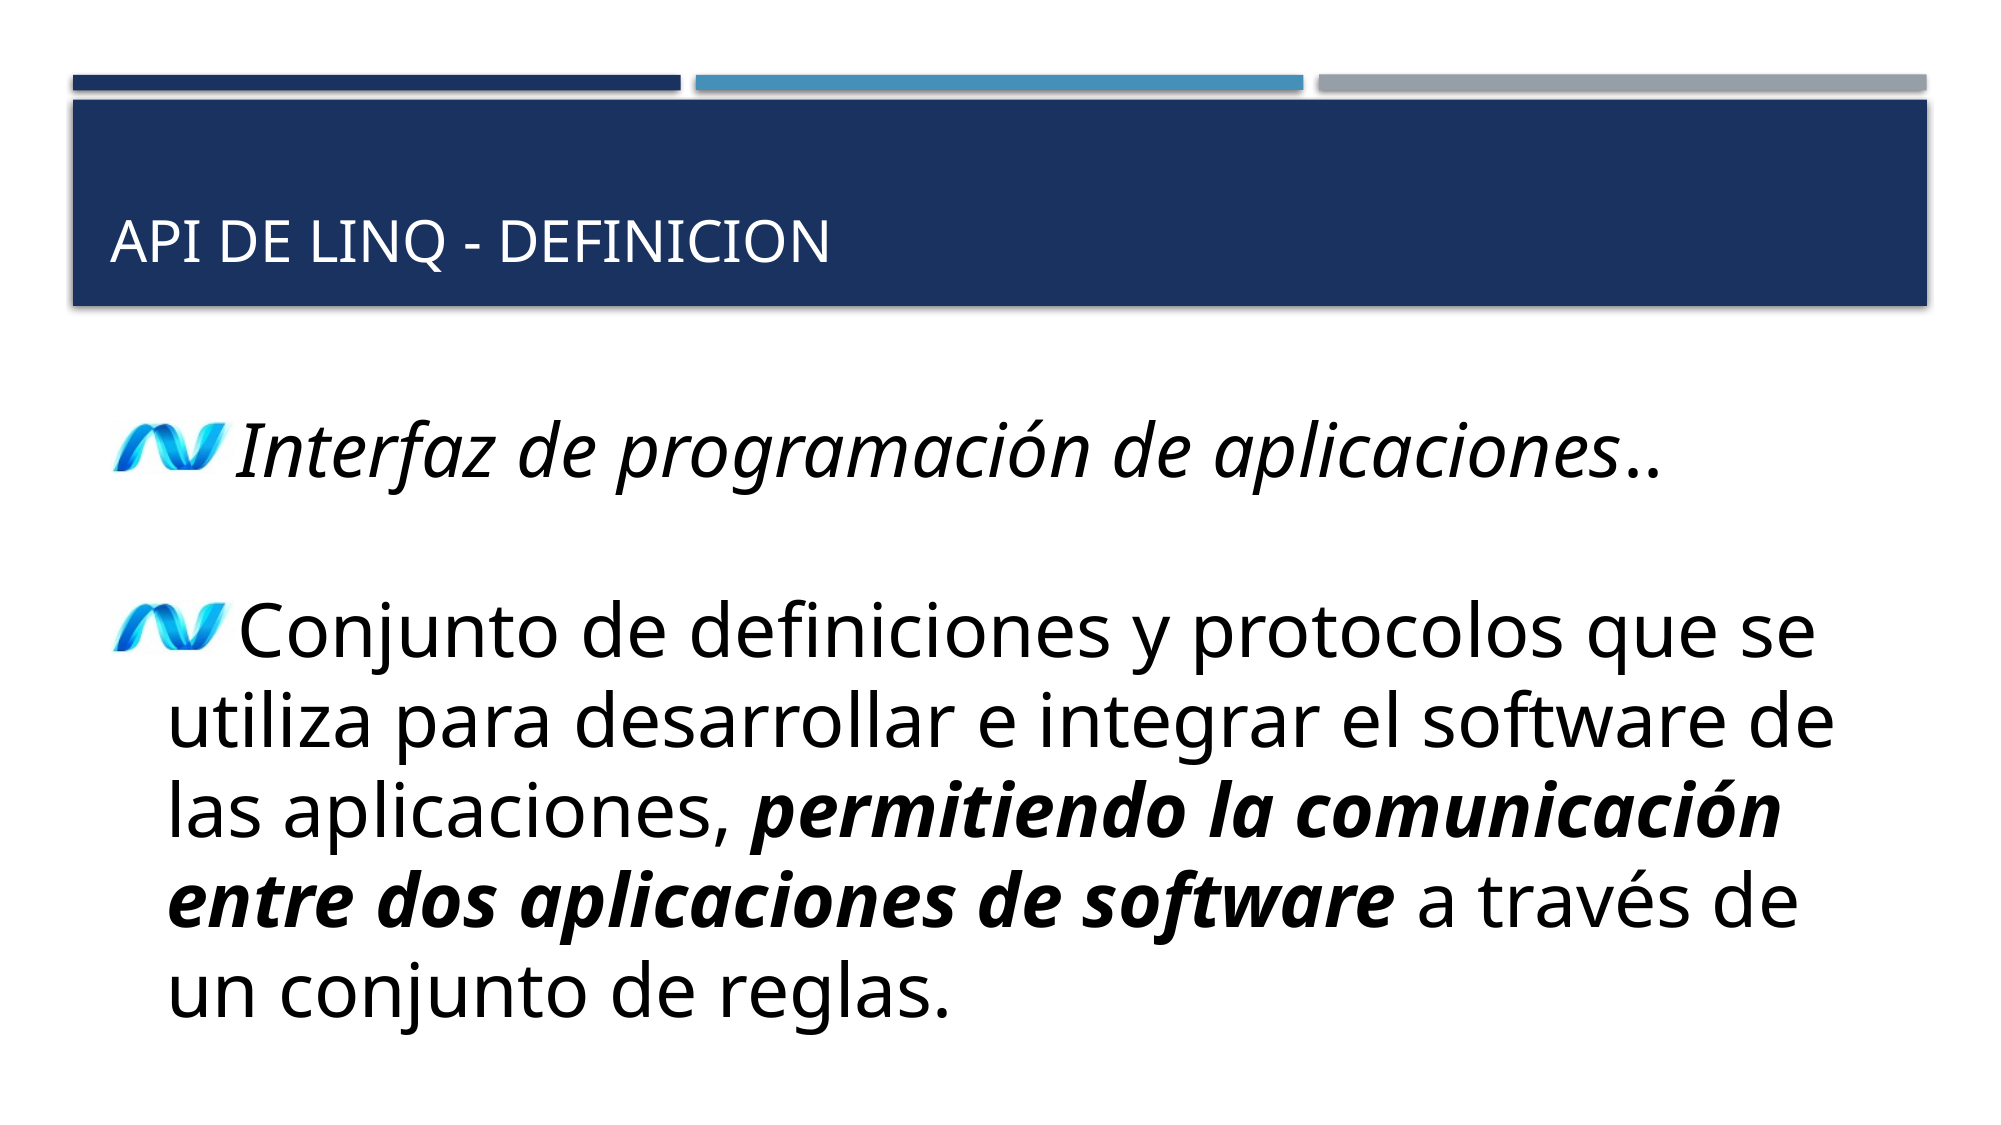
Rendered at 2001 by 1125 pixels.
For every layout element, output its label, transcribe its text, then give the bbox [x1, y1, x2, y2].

picture [110, 420, 239, 474]
picture [110, 600, 239, 654]
text_box Interfaz de programación de aplicaciones.. Conjunto de definiciones y protocolos que se utiliza para desarrollar e integrar el software de las aplicaciones, permitiendo la comunicación entre dos aplicaciones de software a través de un conjunto de reglas. [95, 394, 1905, 1125]
title API DE LINQ - DEFINICION [95, 119, 1905, 282]
